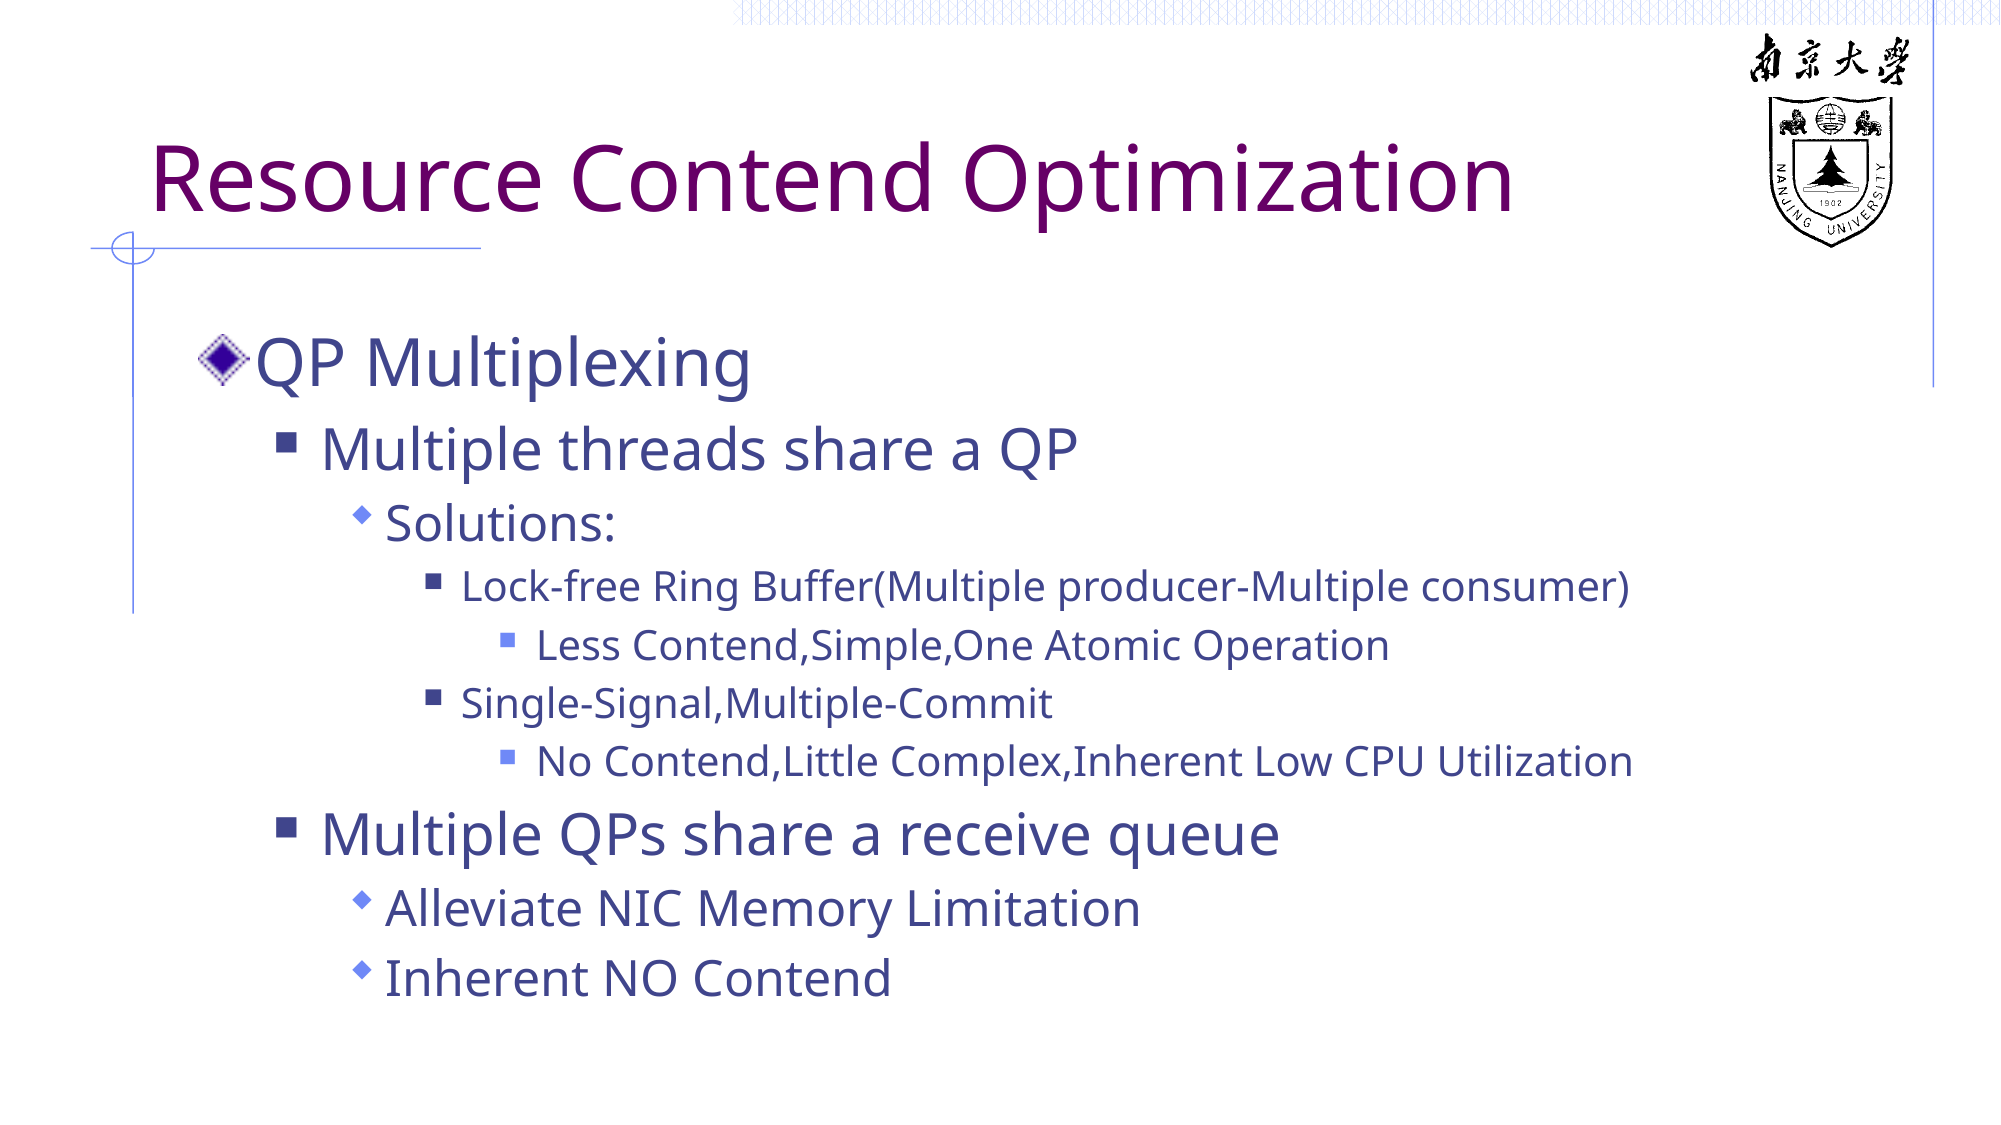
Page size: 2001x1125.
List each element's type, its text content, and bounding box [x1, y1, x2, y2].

list QP Multiplexing Multiple threads share a QP Solutions: Lock-free Ring Buffer(Multiple producer-Multiple consumer) Less Contend,Simple,One Atomic Operation Single-Signal,Multiple-Commit No Contend,Little Complex,Inherent Low CPU Utilization Multiple QPs share a receive queue Alleviate NIC Memory Limitation Inherent NO Contend [183, 312, 1884, 1064]
title Resource Contend Optimization [133, 50, 1760, 238]
picture [198, 334, 250, 386]
picture [1744, 25, 1920, 251]
